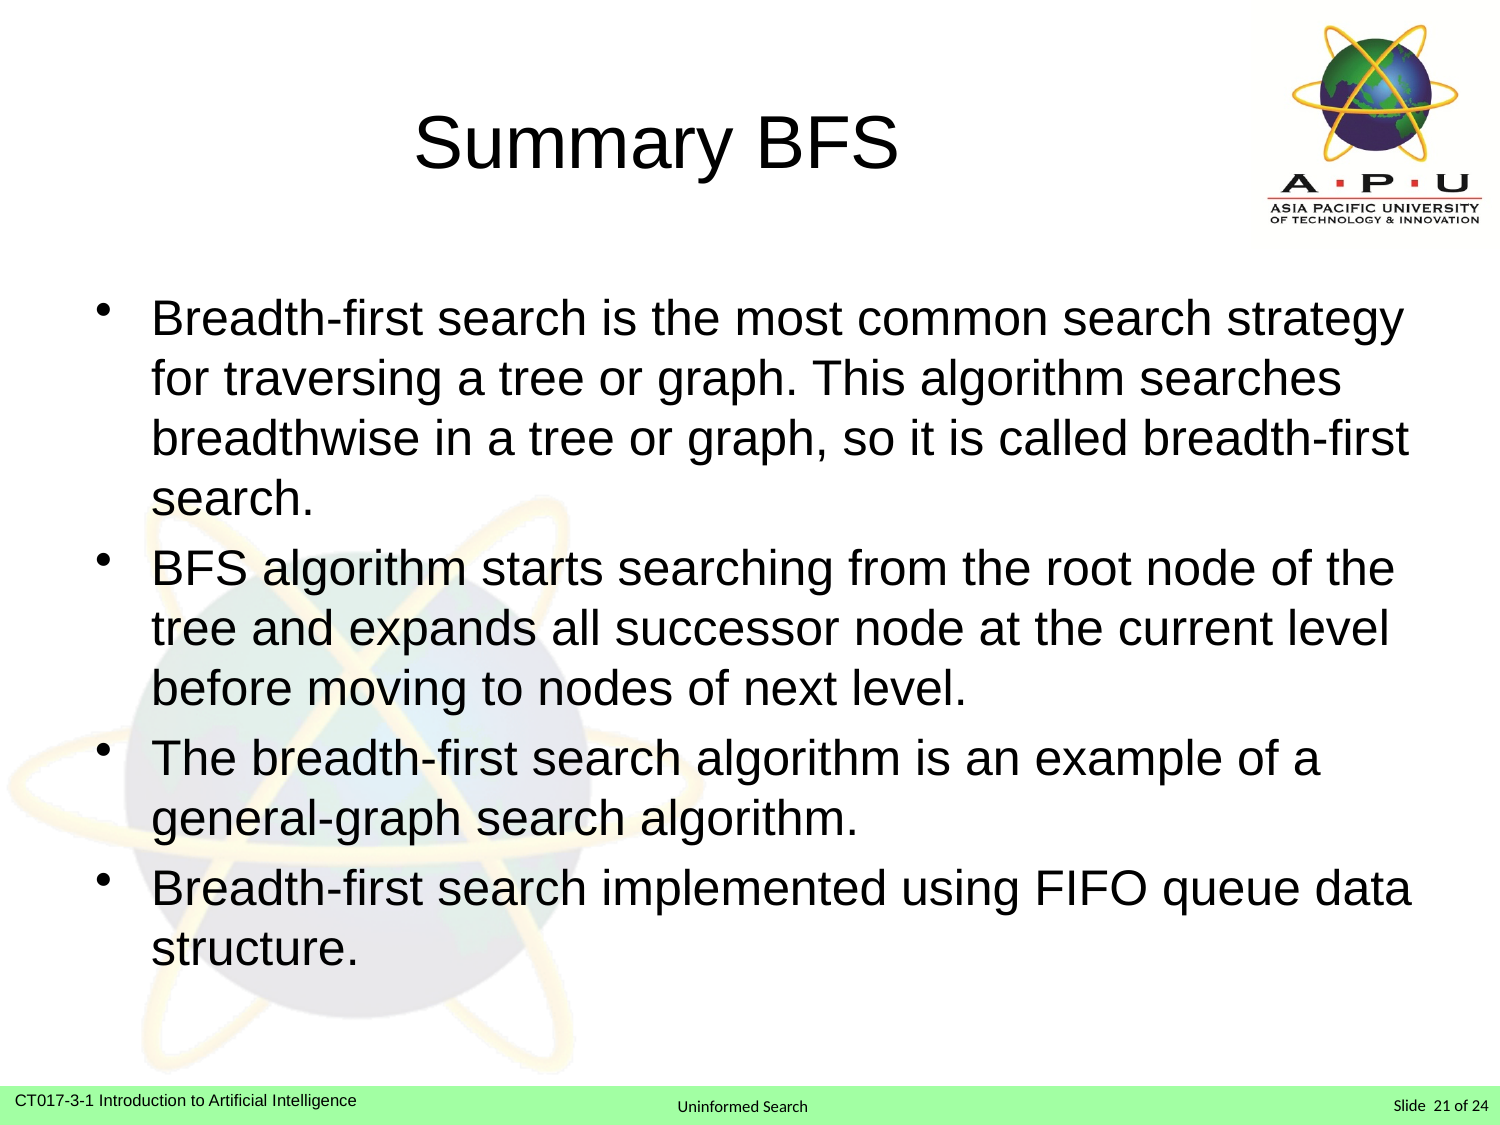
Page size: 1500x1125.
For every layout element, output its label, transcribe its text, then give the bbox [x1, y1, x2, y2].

list Breadth-first search is the most common search strategy for traversing a tree or graph. This algorithm searches breadthwise in a tree or graph, so it is called breadth-first search. BFS algorithm starts searching from the root node of the tree and expands all successor node at the current level before moving to nodes of next level. The breadth-first search algorithm is an example of a general-graph search algorithm. Breadth-first search implemented using FIFO queue data structure. [79, 278, 1430, 1021]
picture [1251, 0, 1500, 249]
title Summary BFS [79, 45, 1235, 233]
